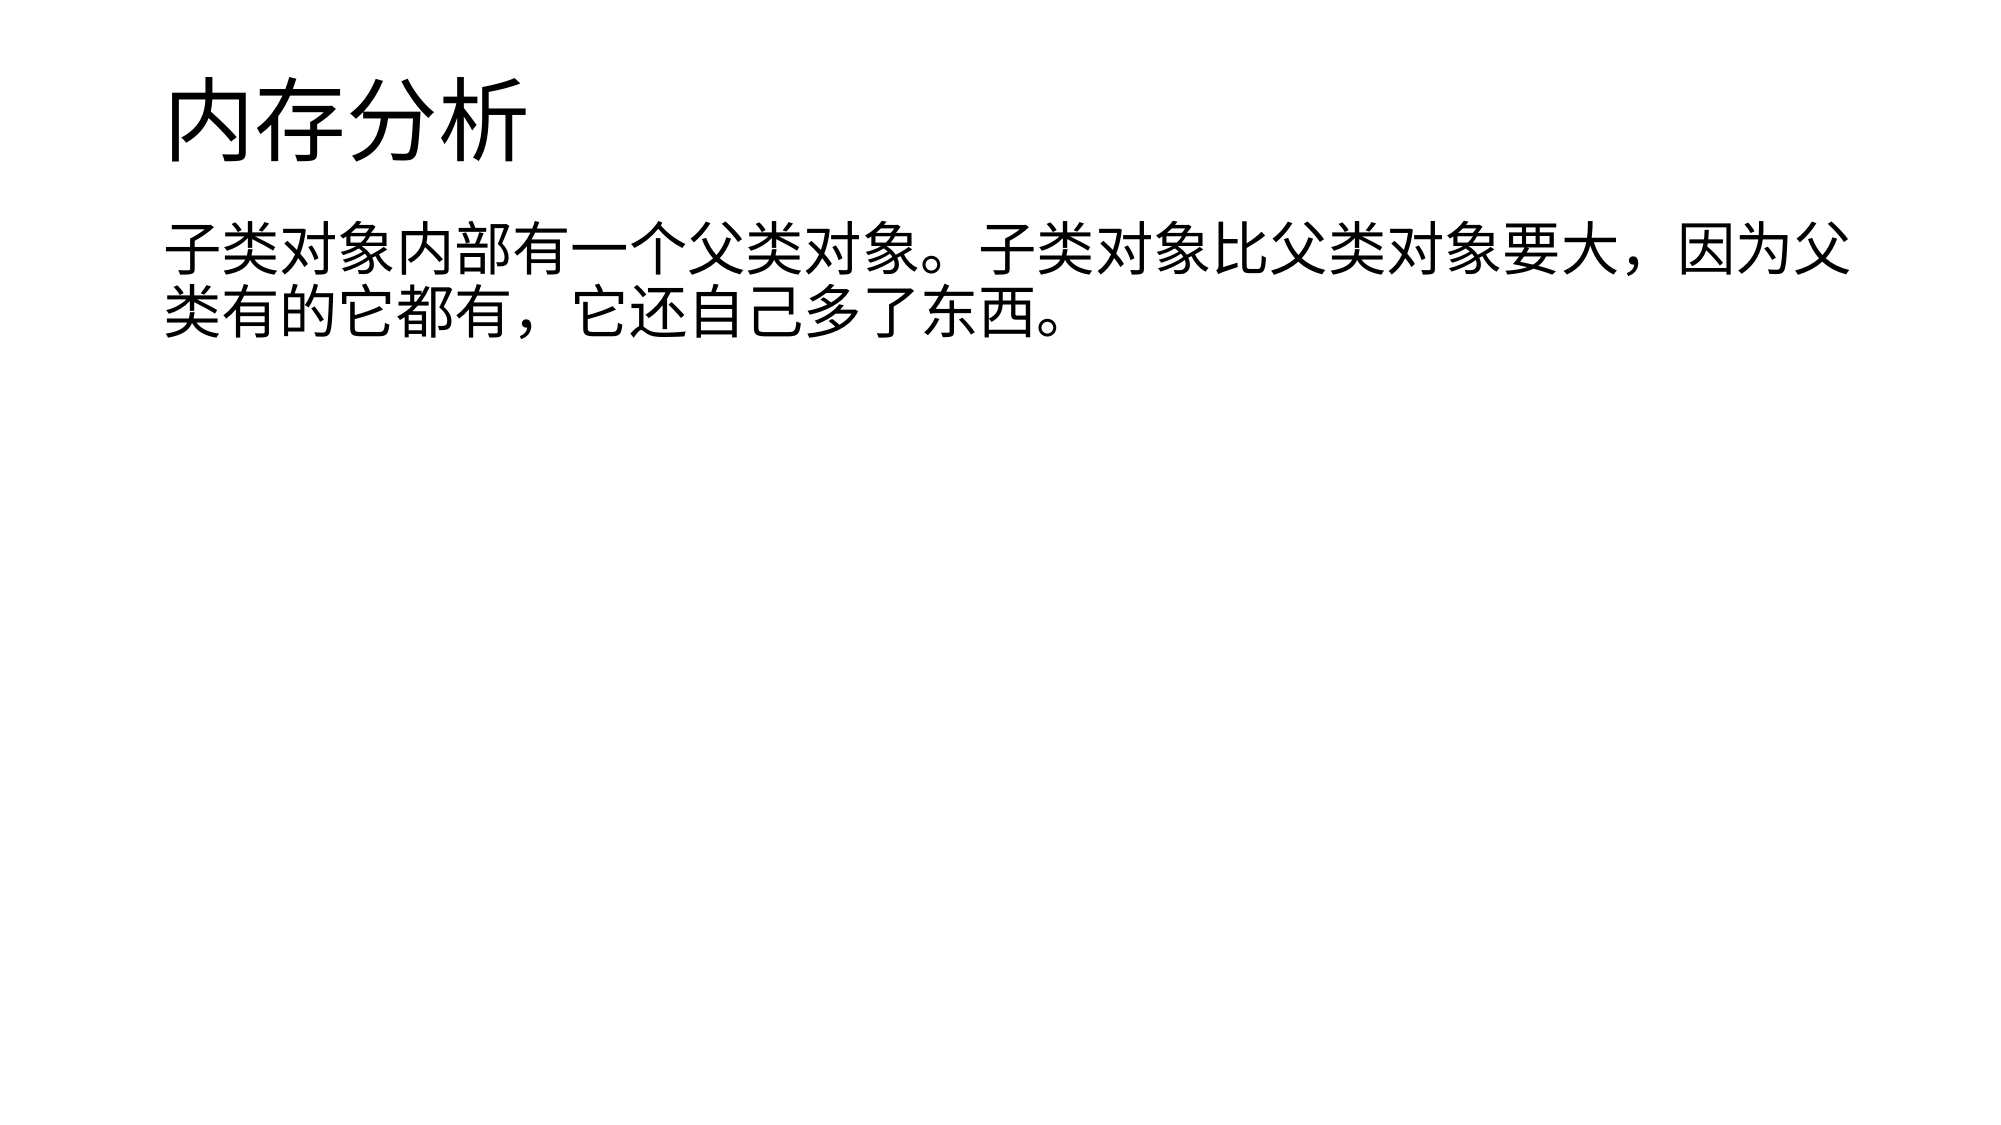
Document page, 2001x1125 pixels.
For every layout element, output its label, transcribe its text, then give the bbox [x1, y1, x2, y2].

title 内存分析 [148, 15, 1874, 121]
list 子类对象内部有一个父类对象。子类对象比父类对象要大，因为父类有的它都有，它还自己多了东西。 [148, 121, 1874, 398]
